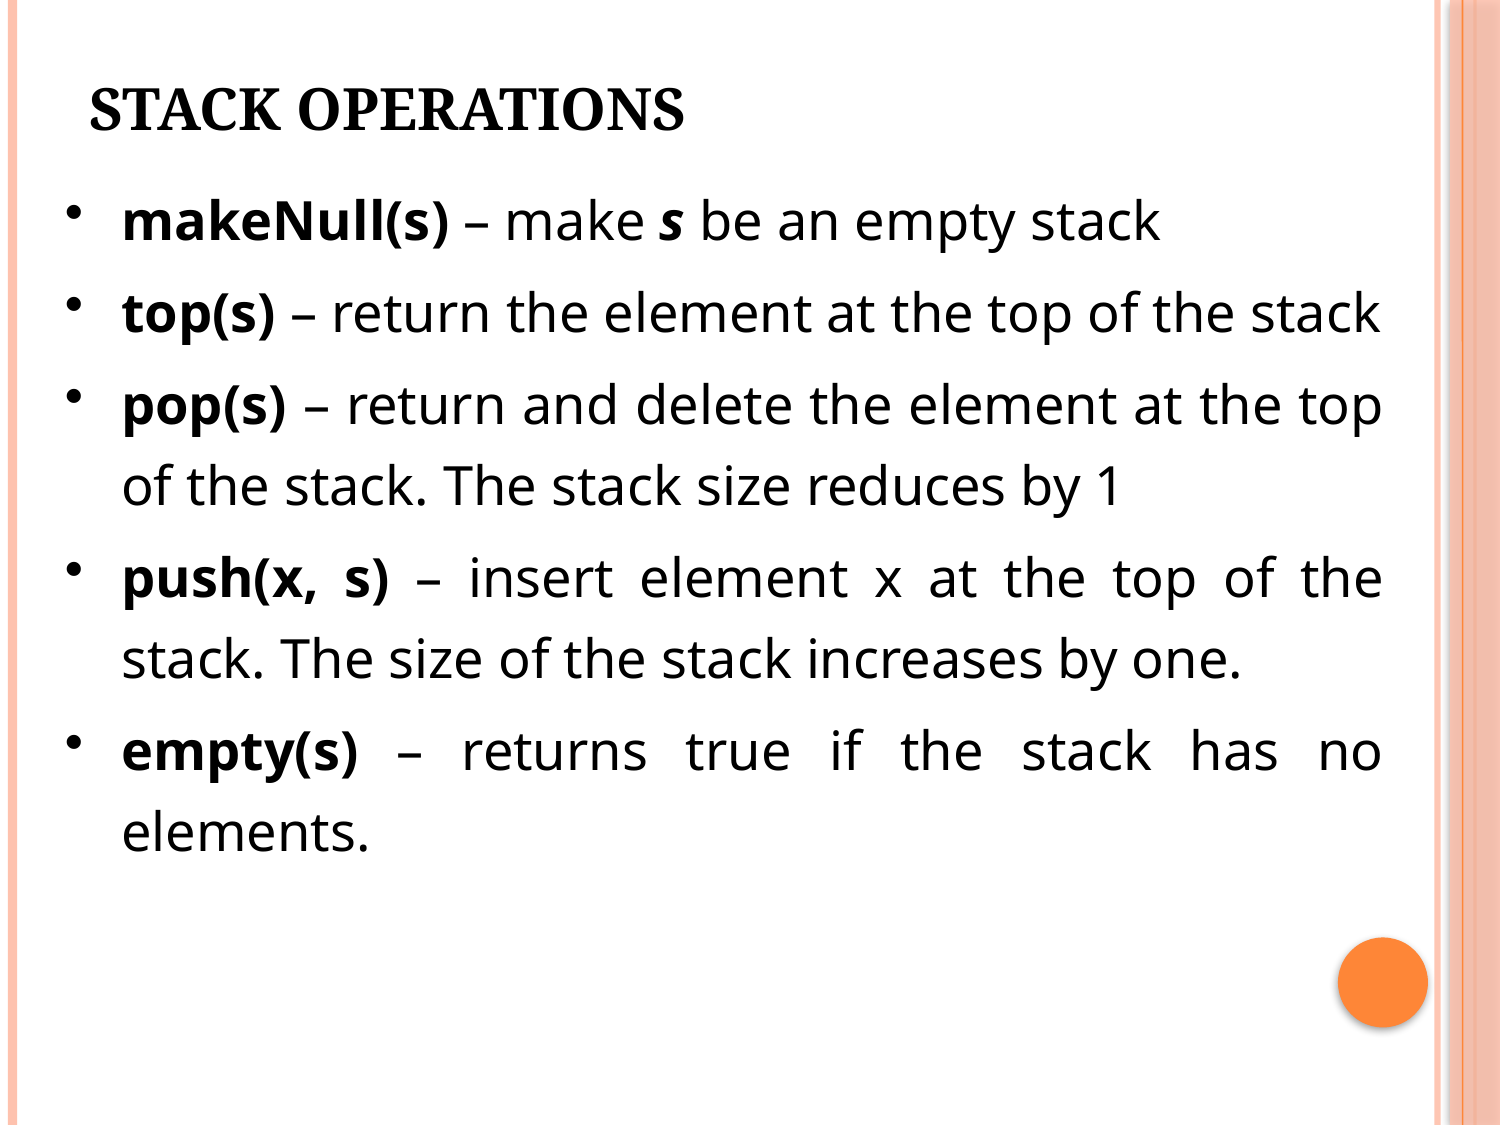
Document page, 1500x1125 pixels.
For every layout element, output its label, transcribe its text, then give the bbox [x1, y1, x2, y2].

title Stack operations [75, 36, 1425, 150]
text_box makeNull(s) – make s be an empty stack top(s) – return the element at the top of the stack pop(s) – return and delete the element at the top of the stack. The stack size reduces by 1 push(x, s) – insert element x at the top of the stack. The size of the stack increases by one. empty(s) – returns true if the stack has no elements. [49, 162, 1400, 963]
slide_number 7 [1074, 1024, 1425, 1103]
